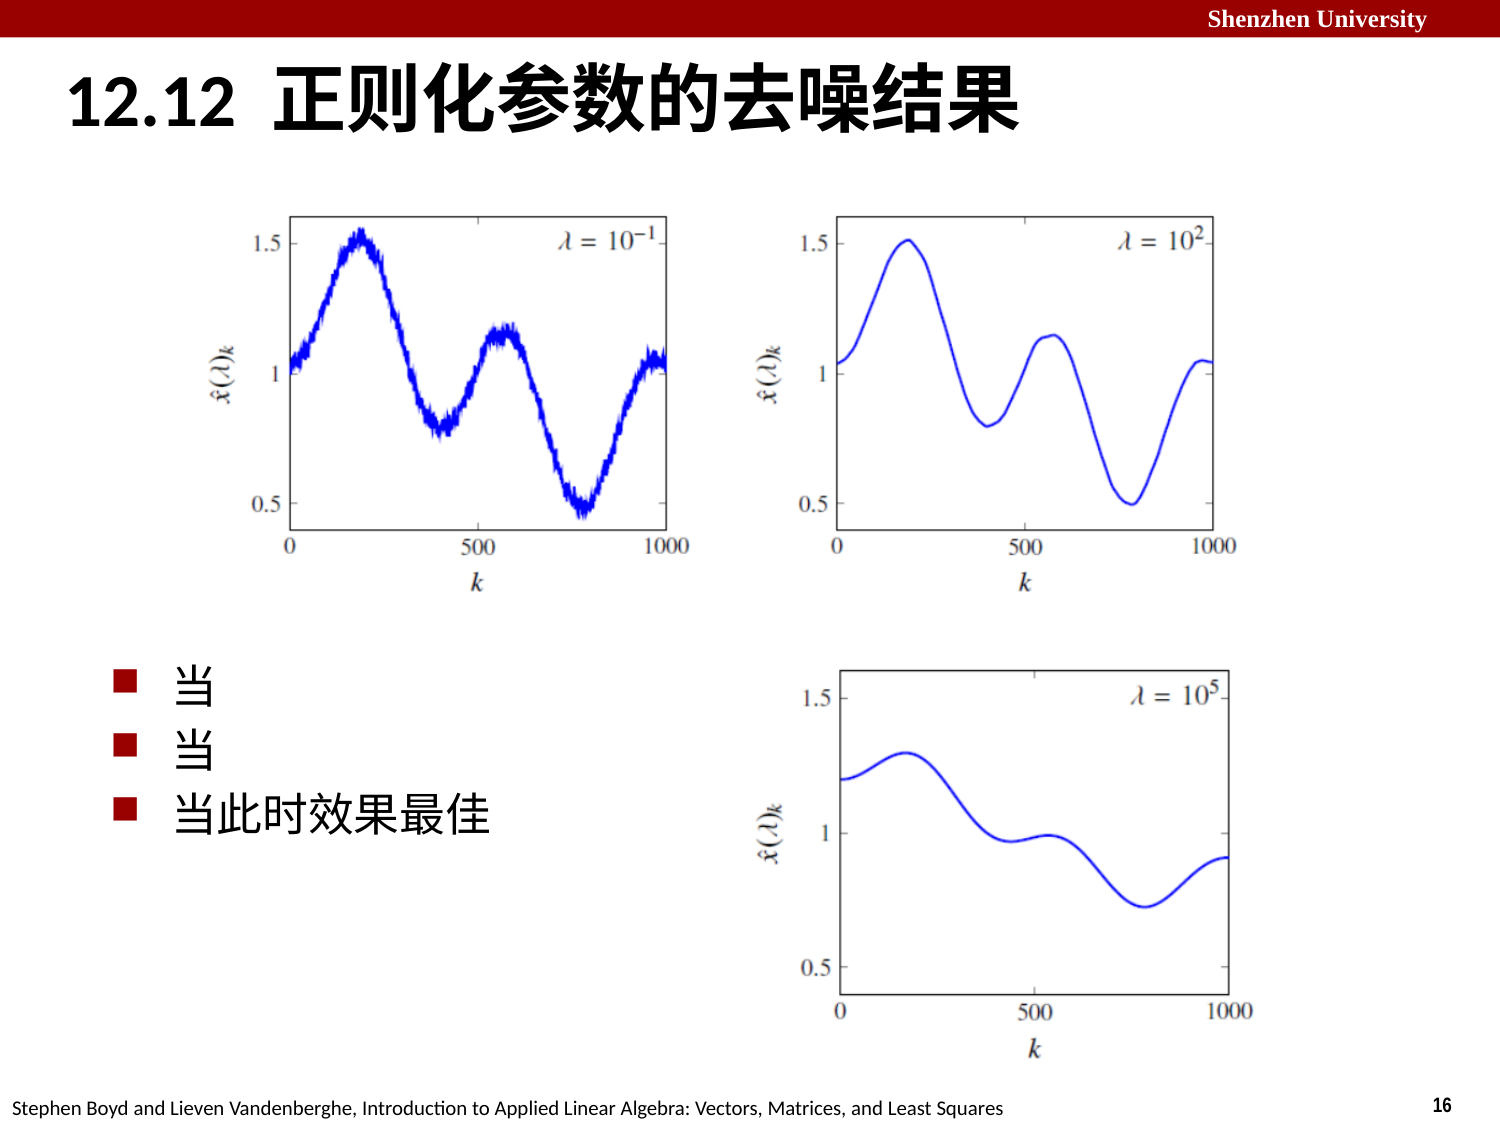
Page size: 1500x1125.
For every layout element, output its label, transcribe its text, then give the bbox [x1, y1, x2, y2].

picture [175, 160, 1312, 613]
picture [735, 649, 1261, 1063]
text_box 12.12 正则化参数的去噪结果 [49, 43, 1296, 169]
